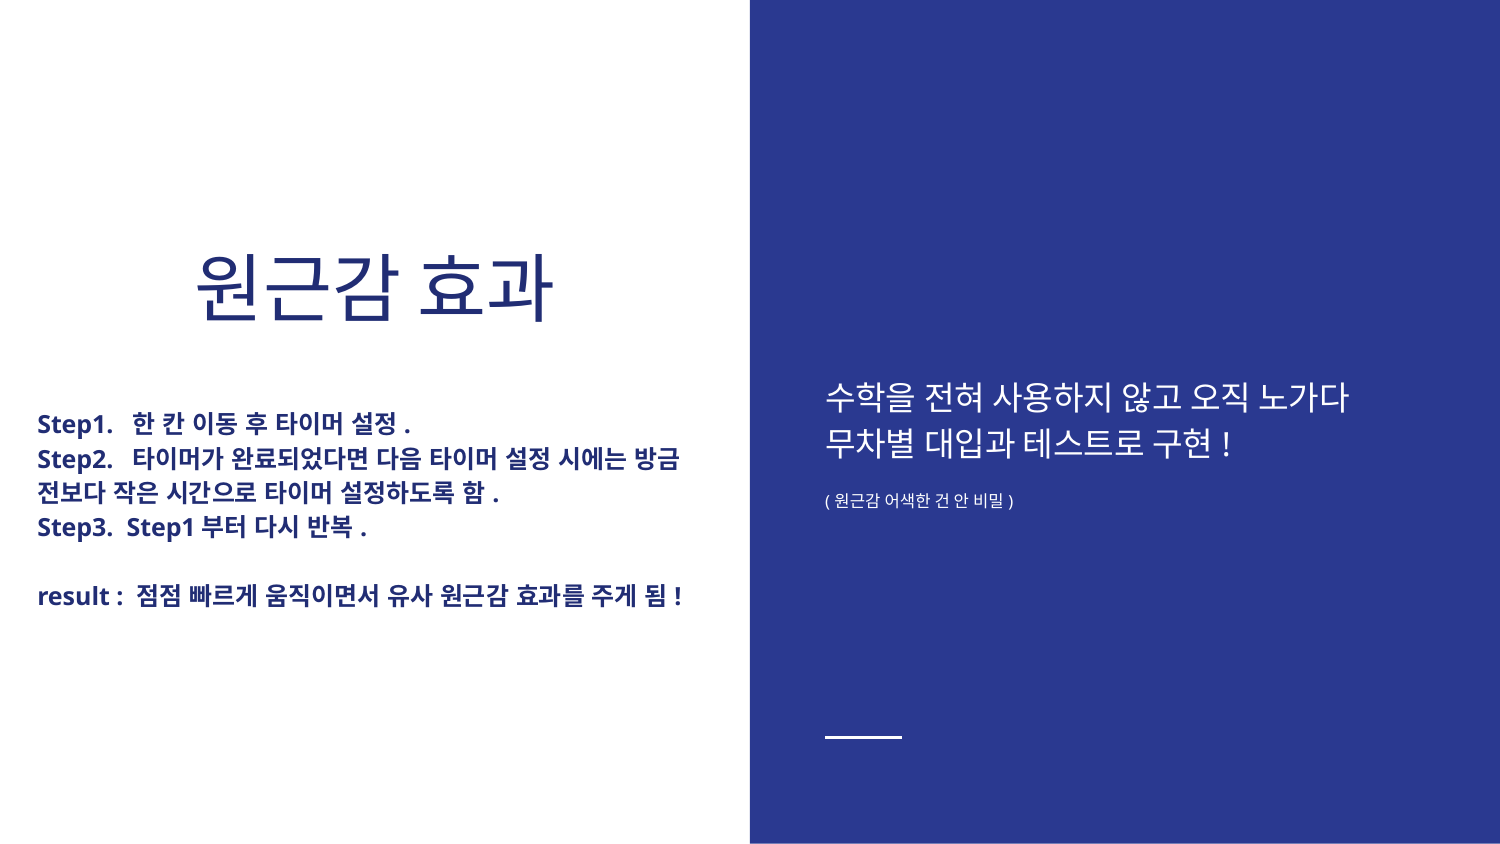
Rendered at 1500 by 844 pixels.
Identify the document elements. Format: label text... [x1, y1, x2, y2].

title 원근감 효과 [43, 89, 708, 347]
list 수학을 전혀 사용하지 않고 오직 노가다 무차별 대입과 테스트로 구현! (원근감 어색한 건 안 비밀) [810, 137, 1440, 745]
subtitle Step1. 한 칸 이동 후 타이머 설정. Step2. 타이머가 완료되었다면 다음 타이머 설정 시에는 방금 전보다 작은 시간으로 타이머 설정하도록 함. Step3. Step1부터 다시 반복. result : 점점 빠르게 움직이면서 유사 원근감 효과를 주게 됨! [22, 389, 738, 640]
